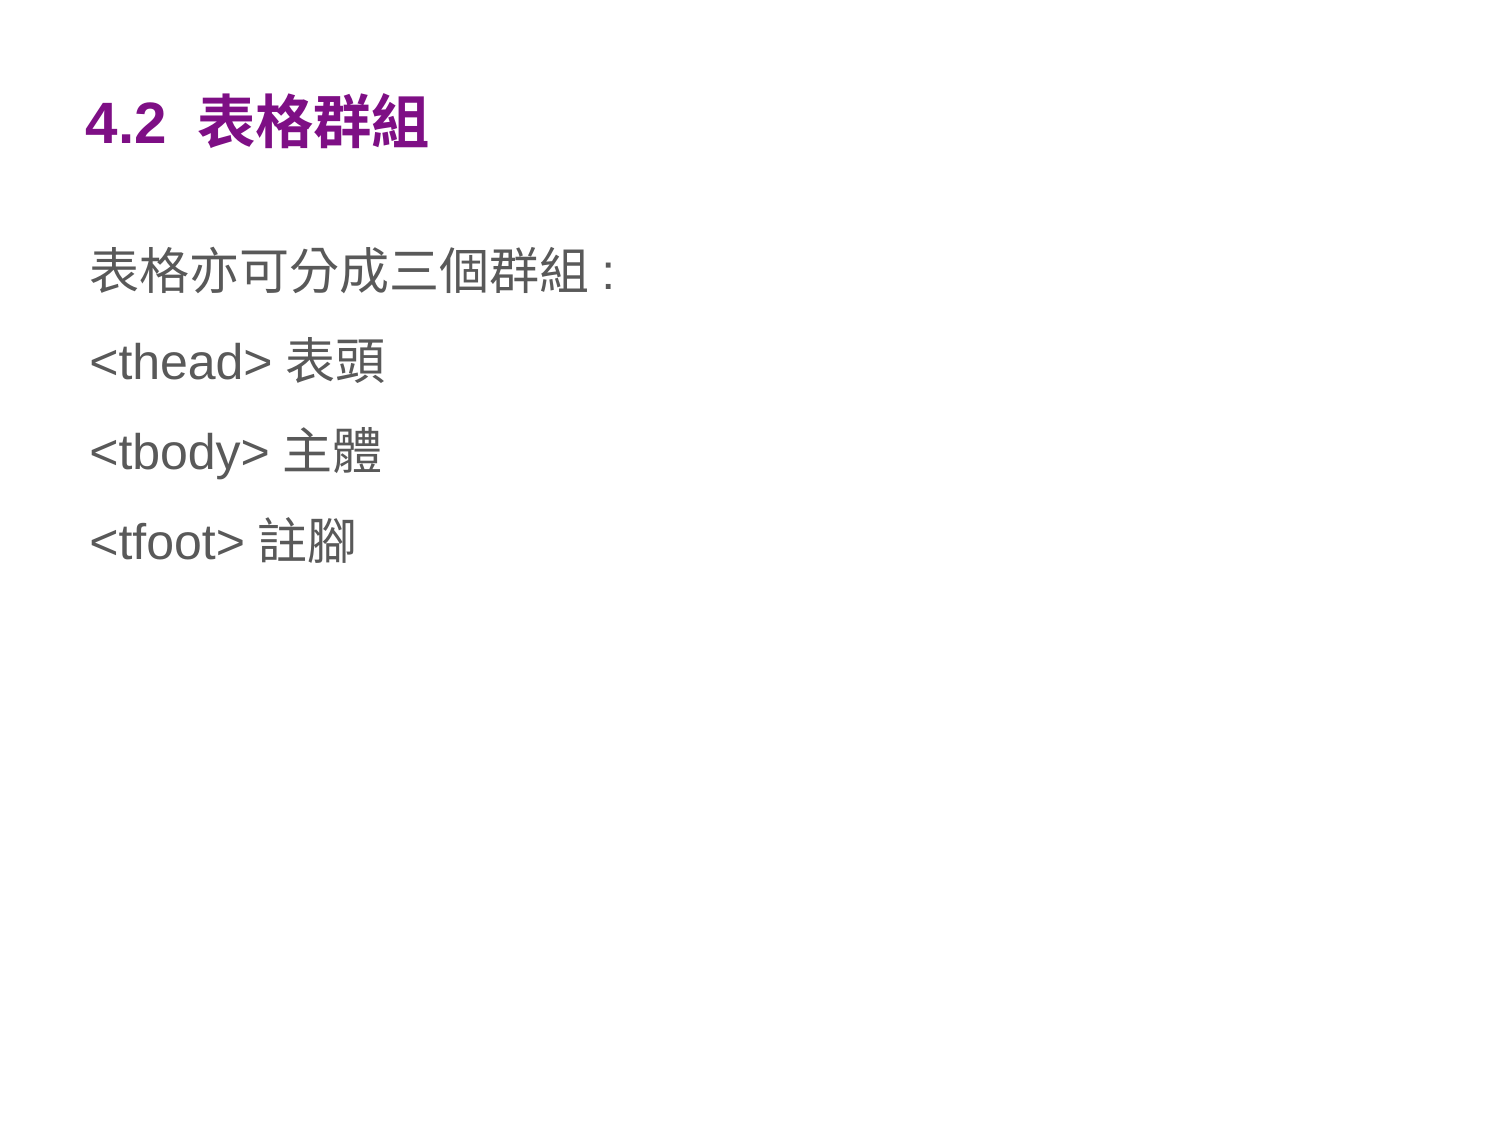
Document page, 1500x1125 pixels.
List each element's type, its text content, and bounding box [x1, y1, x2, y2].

list 4.2 表格群組 [70, 78, 1436, 185]
text_box 表格亦可分成三個群組: <thead>表頭 <tbody>主體 <tfoot>註腳 [74, 231, 798, 634]
